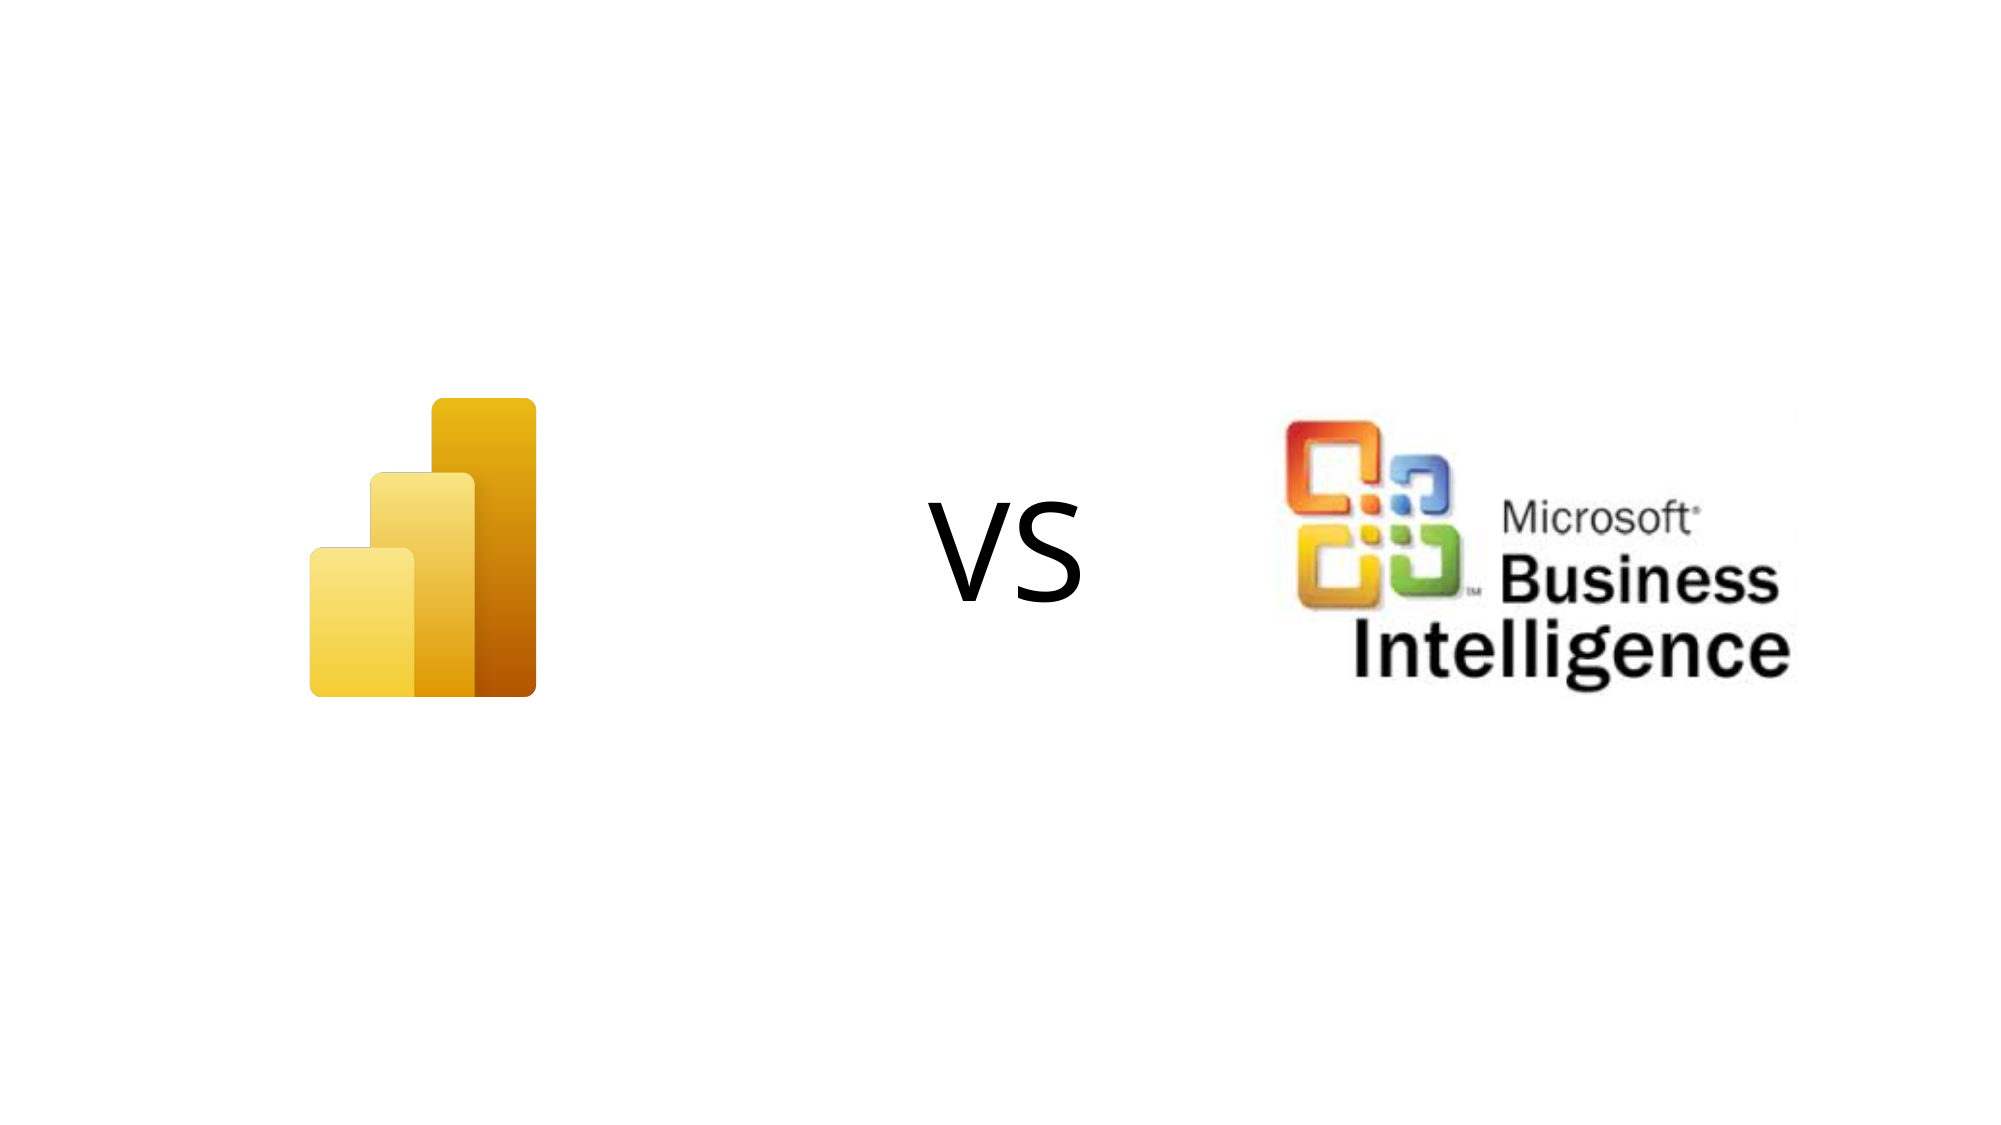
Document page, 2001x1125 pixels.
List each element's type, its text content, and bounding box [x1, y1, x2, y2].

picture [1274, 409, 1797, 698]
text_box VS [913, 456, 1102, 637]
picture [273, 398, 573, 698]
